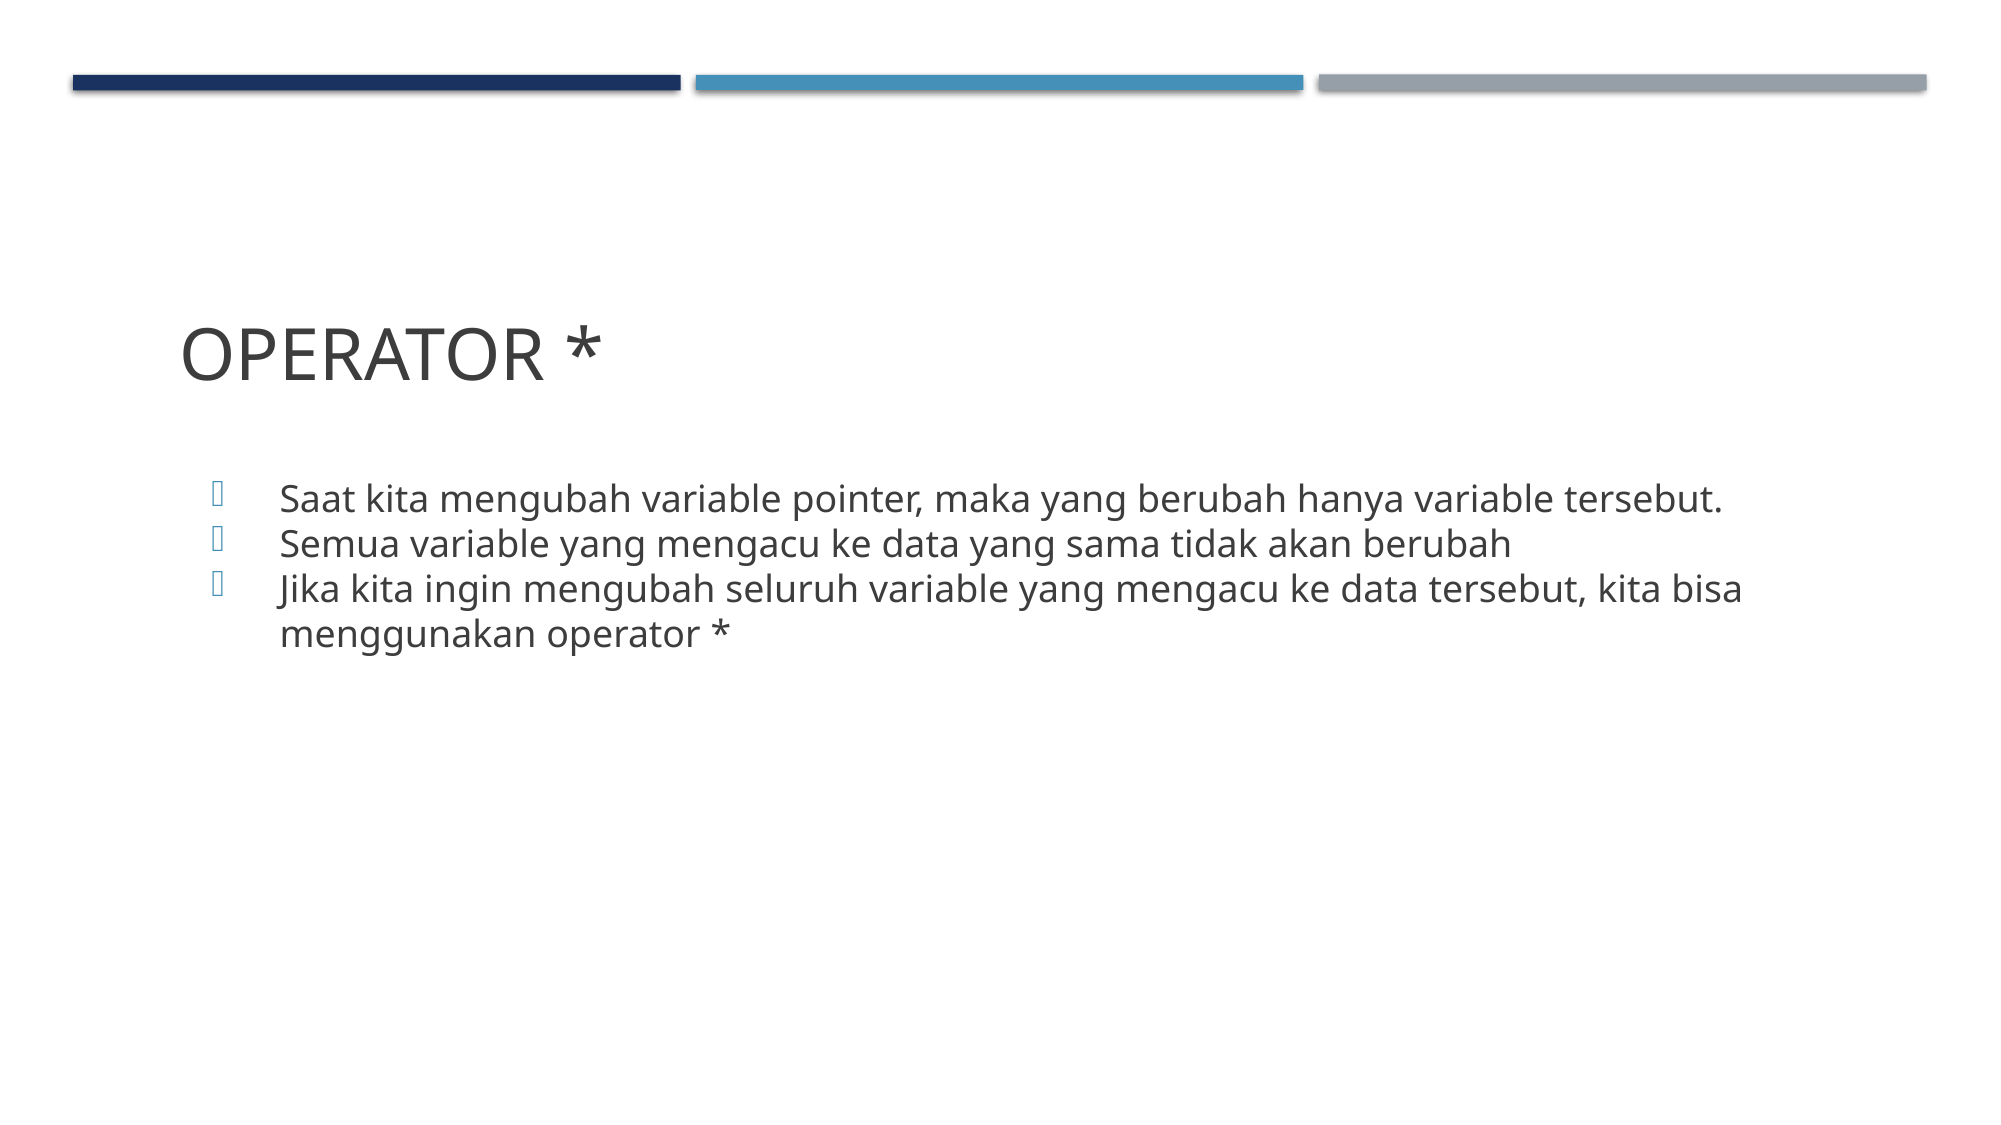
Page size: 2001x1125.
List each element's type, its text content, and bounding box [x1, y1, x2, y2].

title Operator * [159, 288, 1842, 406]
list Saat kita mengubah variable pointer, maka yang berubah hanya variable tersebut. Semua variable yang mengacu ke data yang sama tidak akan berubah Jika kita ingin mengubah seluruh variable yang mengacu ke data tersebut, kita bisa menggunakan operator * [159, 454, 1842, 950]
